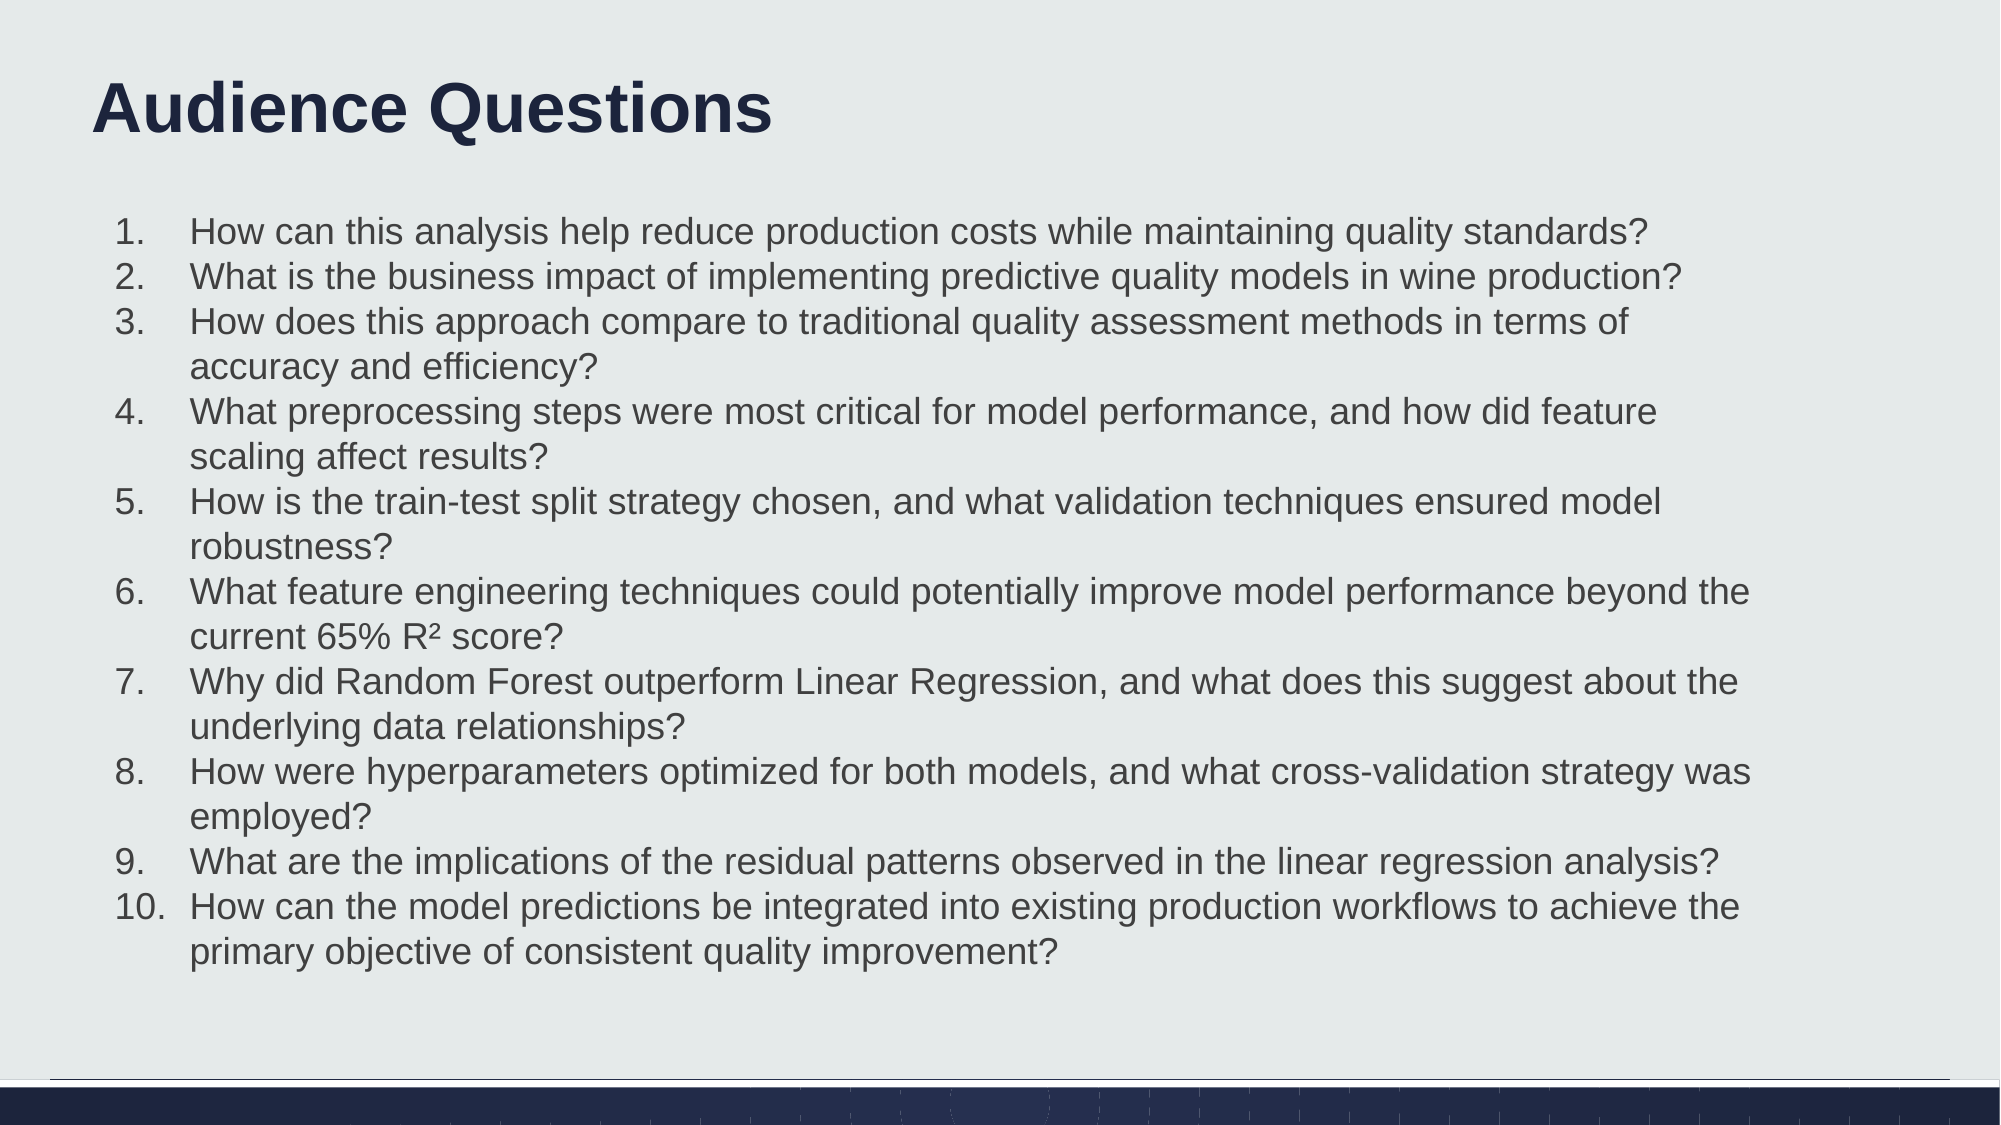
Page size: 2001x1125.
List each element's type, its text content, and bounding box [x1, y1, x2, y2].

title Audience Questions [75, 60, 1636, 156]
text_box How can this analysis help reduce production costs while maintaining quality standards? What is the business impact of implementing predictive quality models in wine production? How does this approach compare to traditional quality assessment methods in terms of accuracy and efficiency? What preprocessing steps were most critical for model performance, and how did feature scaling affect results? How is the train-test split strategy chosen, and what validation techniques ensured model robustness? What feature engineering techniques could potentially improve model performance beyond the current 65% R² score? Why did Random Forest outperform Linear Regression, and what does this suggest about the underlying data relationships? How were hyperparameters optimized for both models, and what cross-validation strategy was employed? What are the implications of the residual patterns observed in the linear regression analysis? How can the model predictions be integrated into existing production workflows to achieve the primary objective of consistent quality improvement? [99, 199, 1784, 980]
